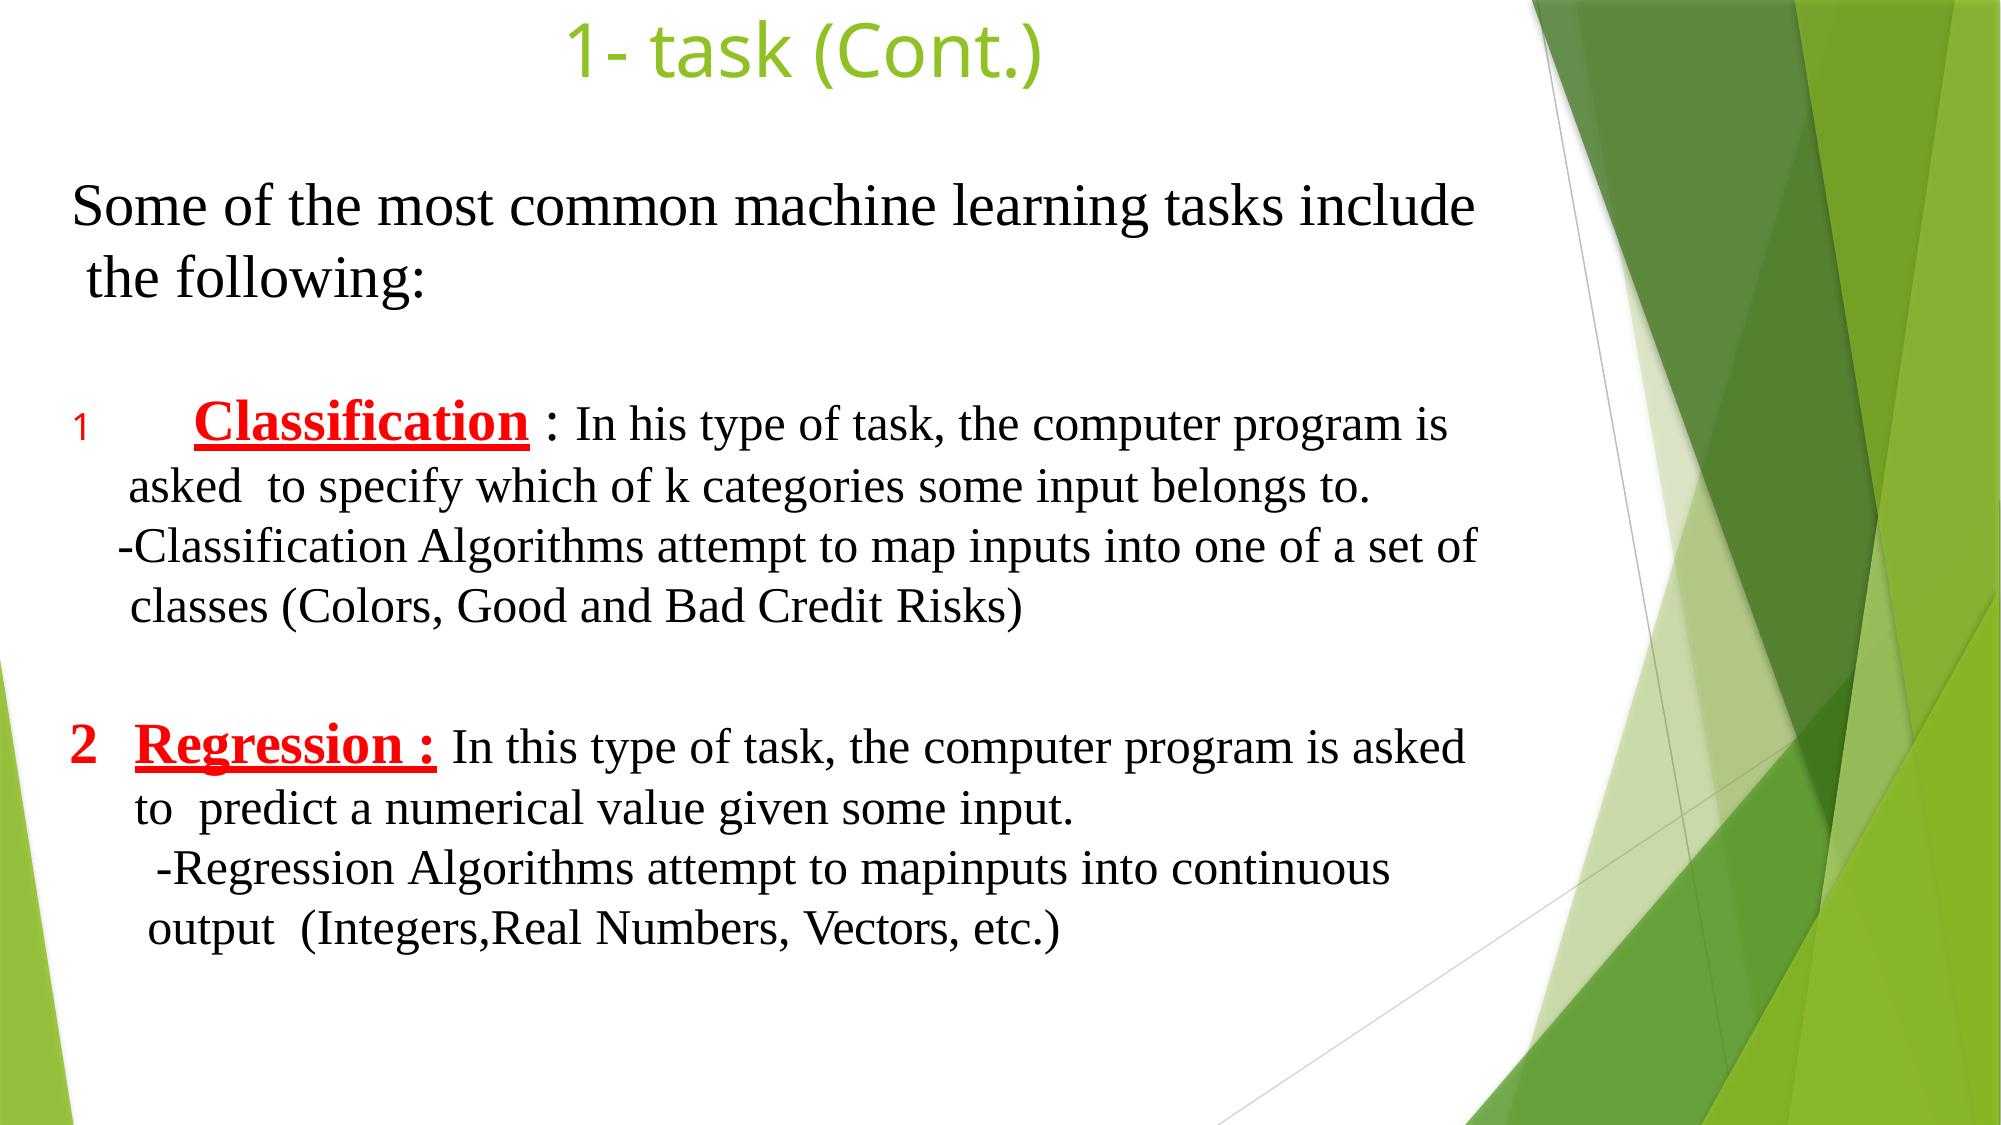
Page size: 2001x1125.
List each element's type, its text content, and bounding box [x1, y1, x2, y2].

text_box Some of the most common machine learning tasks include the following: Classification : In his type of task, the computer program is asked to specify which of k categories some input belongs to. -Classification Algorithms attempt to map inputs into one of a set of classes (Colors, Good and Bad Credit Risks) Regression : In this type of task, the computer program is asked to predict a numerical value given some input. -Regression Algorithms attempt to mapinputs into continuous output (Integers,Real Numbers, Vectors, etc.) [69, 162, 1531, 955]
title 1- task (Cont.) [560, 0, 1053, 162]
